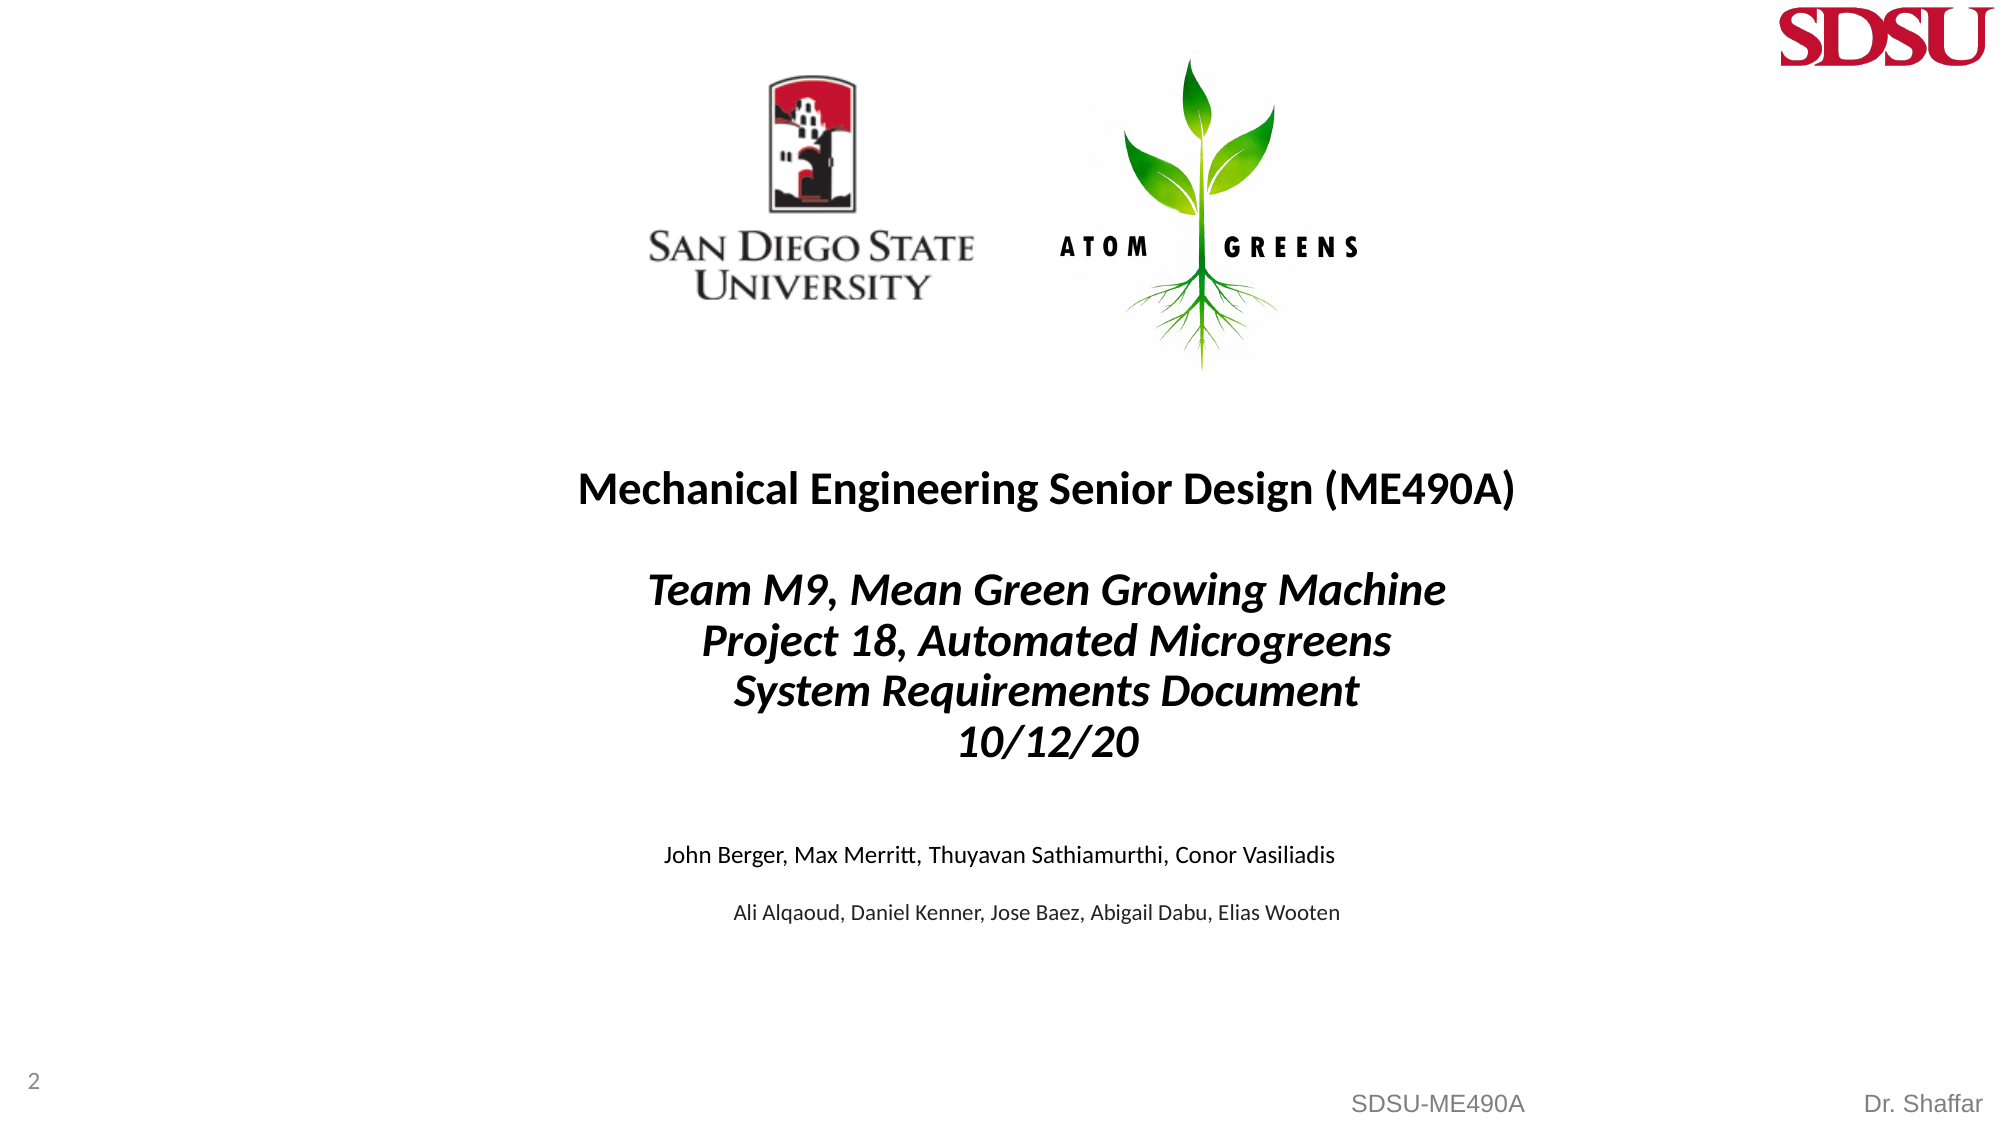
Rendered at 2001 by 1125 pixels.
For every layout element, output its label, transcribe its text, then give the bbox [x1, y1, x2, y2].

subtitle John Berger, Max Merritt, Thuyavan Sathiamurthi, Conor Vasiliadis Ali Alqaoud, Daniel Kenner, Jose Baez, Abigail Dabu, Elias Wooten [249, 831, 1750, 1103]
title Mechanical Engineering Senior Design (ME490A) Team M9, Mean Green Growing Machine Project 18, Automated Microgreens System Requirements Document 10/12/20 [249, 454, 1845, 775]
picture [635, 60, 983, 379]
picture [1772, 0, 1998, 72]
picture [1039, 50, 1359, 373]
